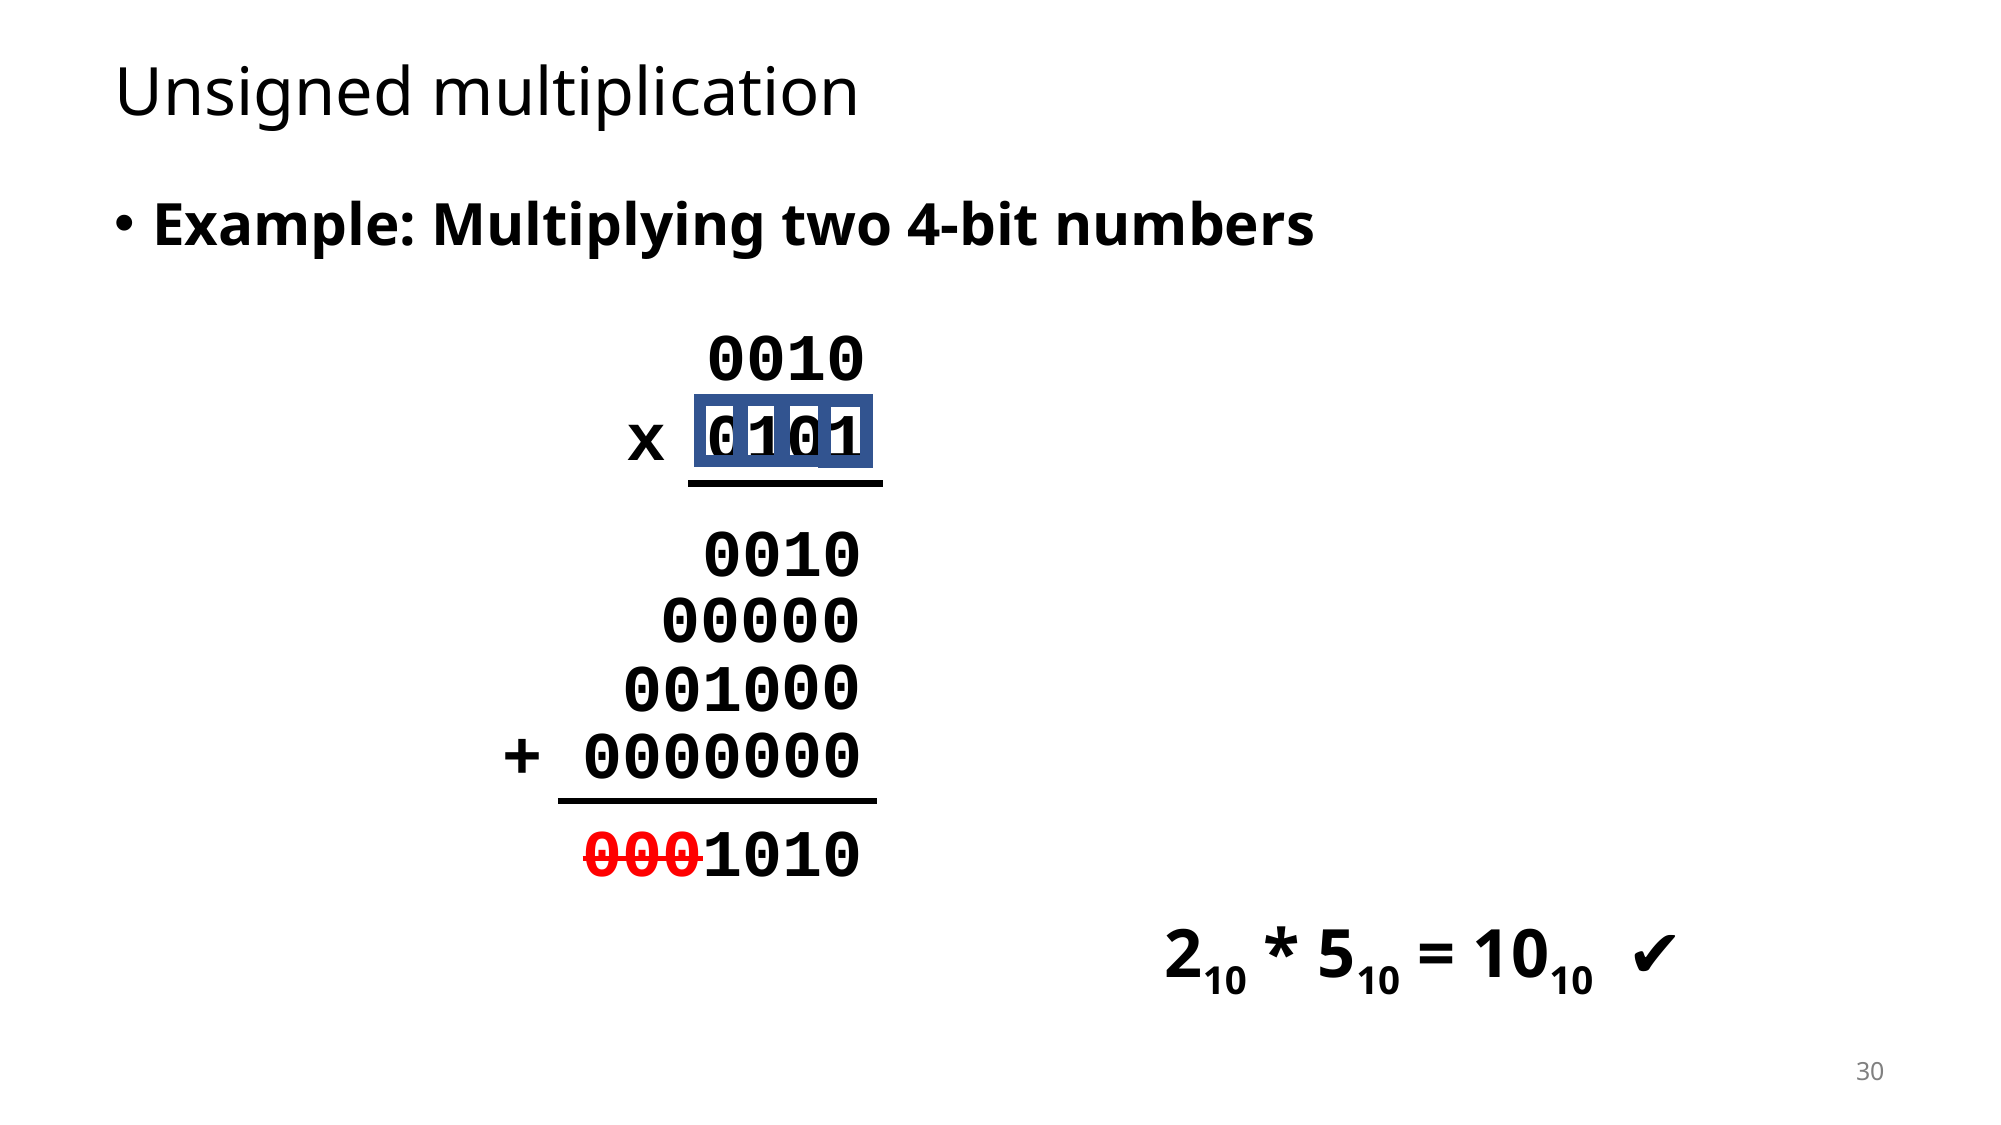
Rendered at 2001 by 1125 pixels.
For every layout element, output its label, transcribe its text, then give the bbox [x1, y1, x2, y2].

text_box 000 [727, 703, 1236, 799]
text_box 0000 [645, 568, 806, 637]
text_box 0001010 [487, 802, 883, 897]
list Example: Multiplying two 4-bit numbers 210 * 510 = 1010 ✔ [99, 187, 1900, 1013]
text_box + 0000 [487, 705, 727, 800]
text_box 0 [806, 567, 885, 635]
text_box [743, 399, 782, 462]
text_box 0010 [395, 637, 767, 732]
slide_number 30 [1749, 1042, 1900, 1103]
text_box [699, 399, 743, 462]
text_box 0010 x 0101 [611, 306, 881, 482]
text_box [782, 399, 824, 462]
text_box 0010 [427, 502, 877, 597]
text_box [824, 399, 867, 462]
text_box 00 [767, 635, 925, 703]
title Unsigned multiplication [99, 37, 1900, 150]
